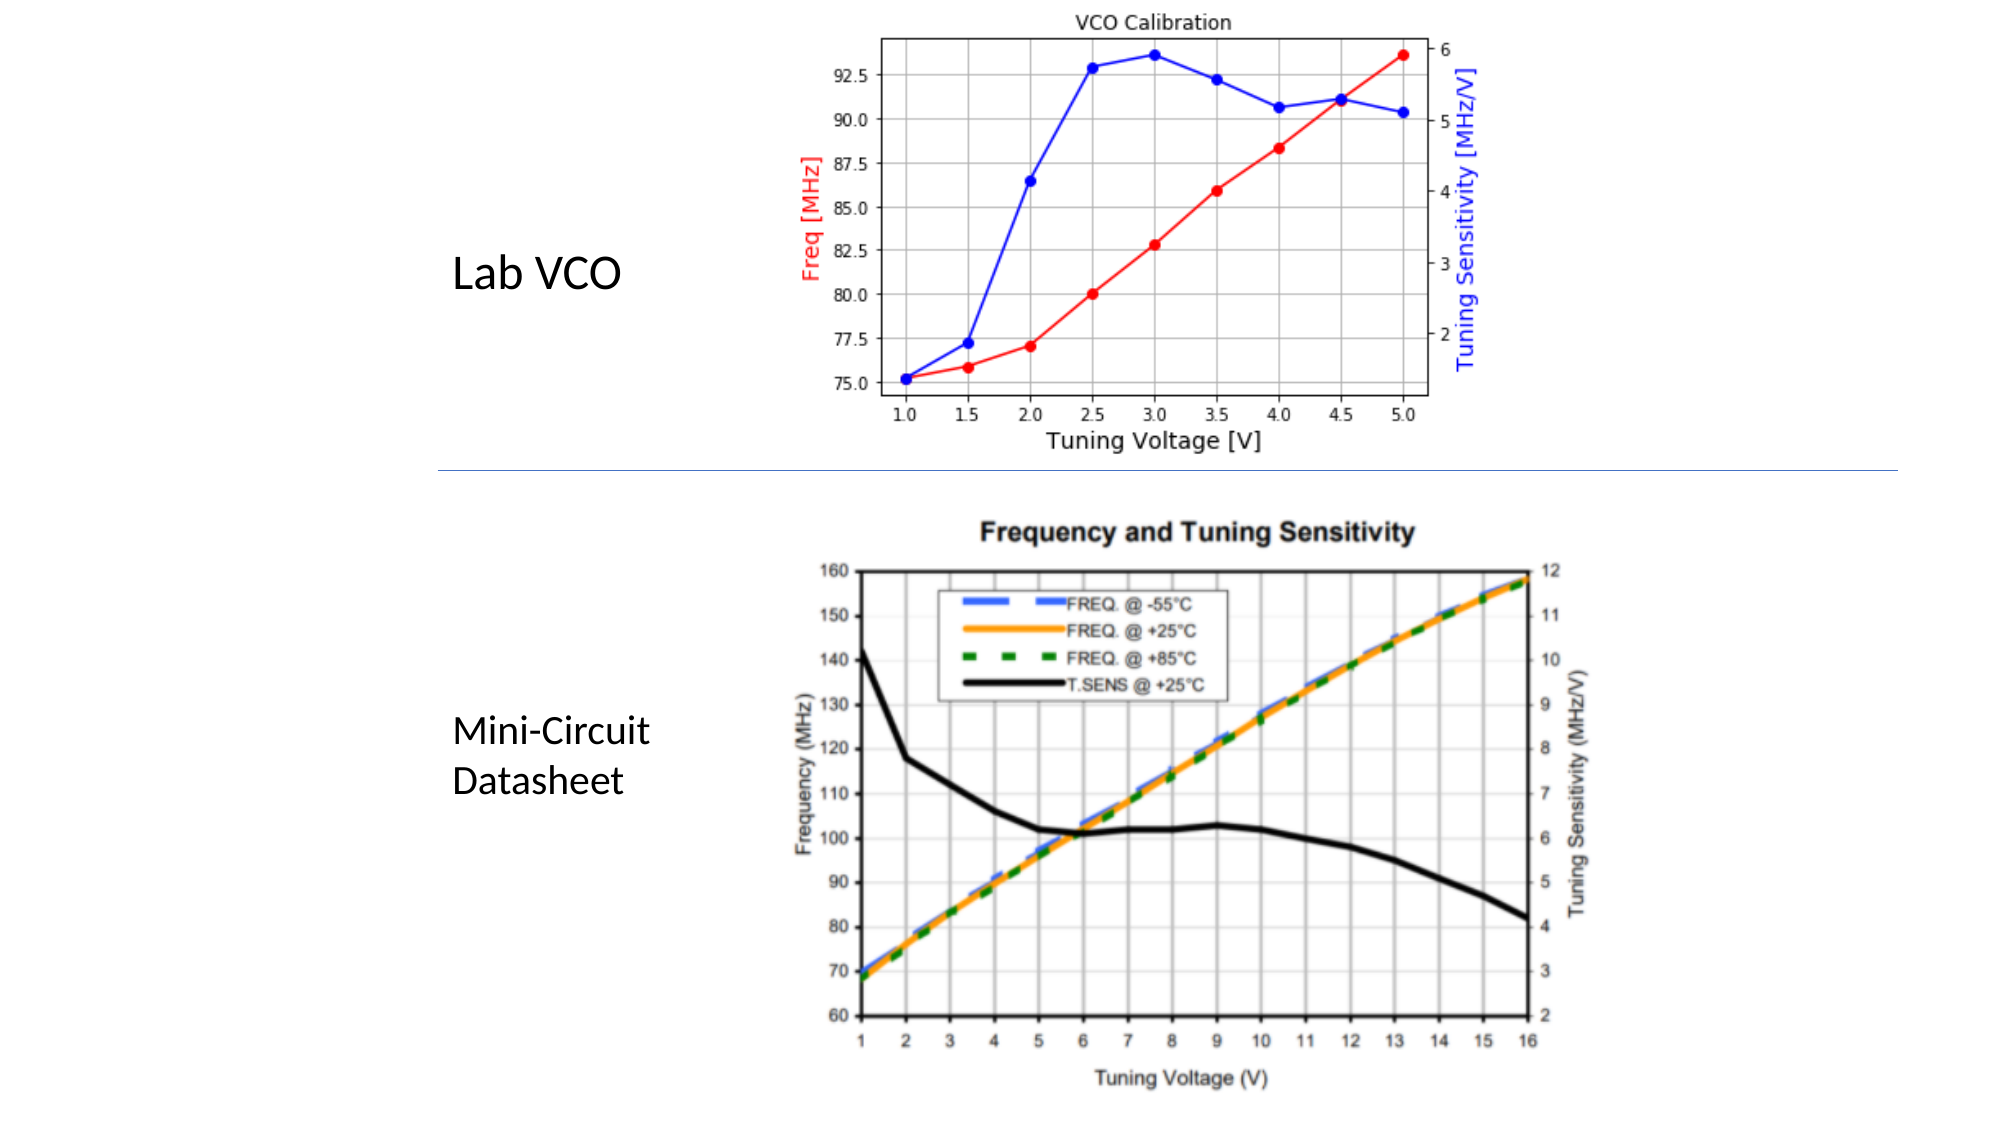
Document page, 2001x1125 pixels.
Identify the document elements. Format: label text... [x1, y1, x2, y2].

text_box Lab VCO [437, 232, 716, 307]
picture [770, 0, 2000, 494]
picture [419, 506, 1649, 1125]
